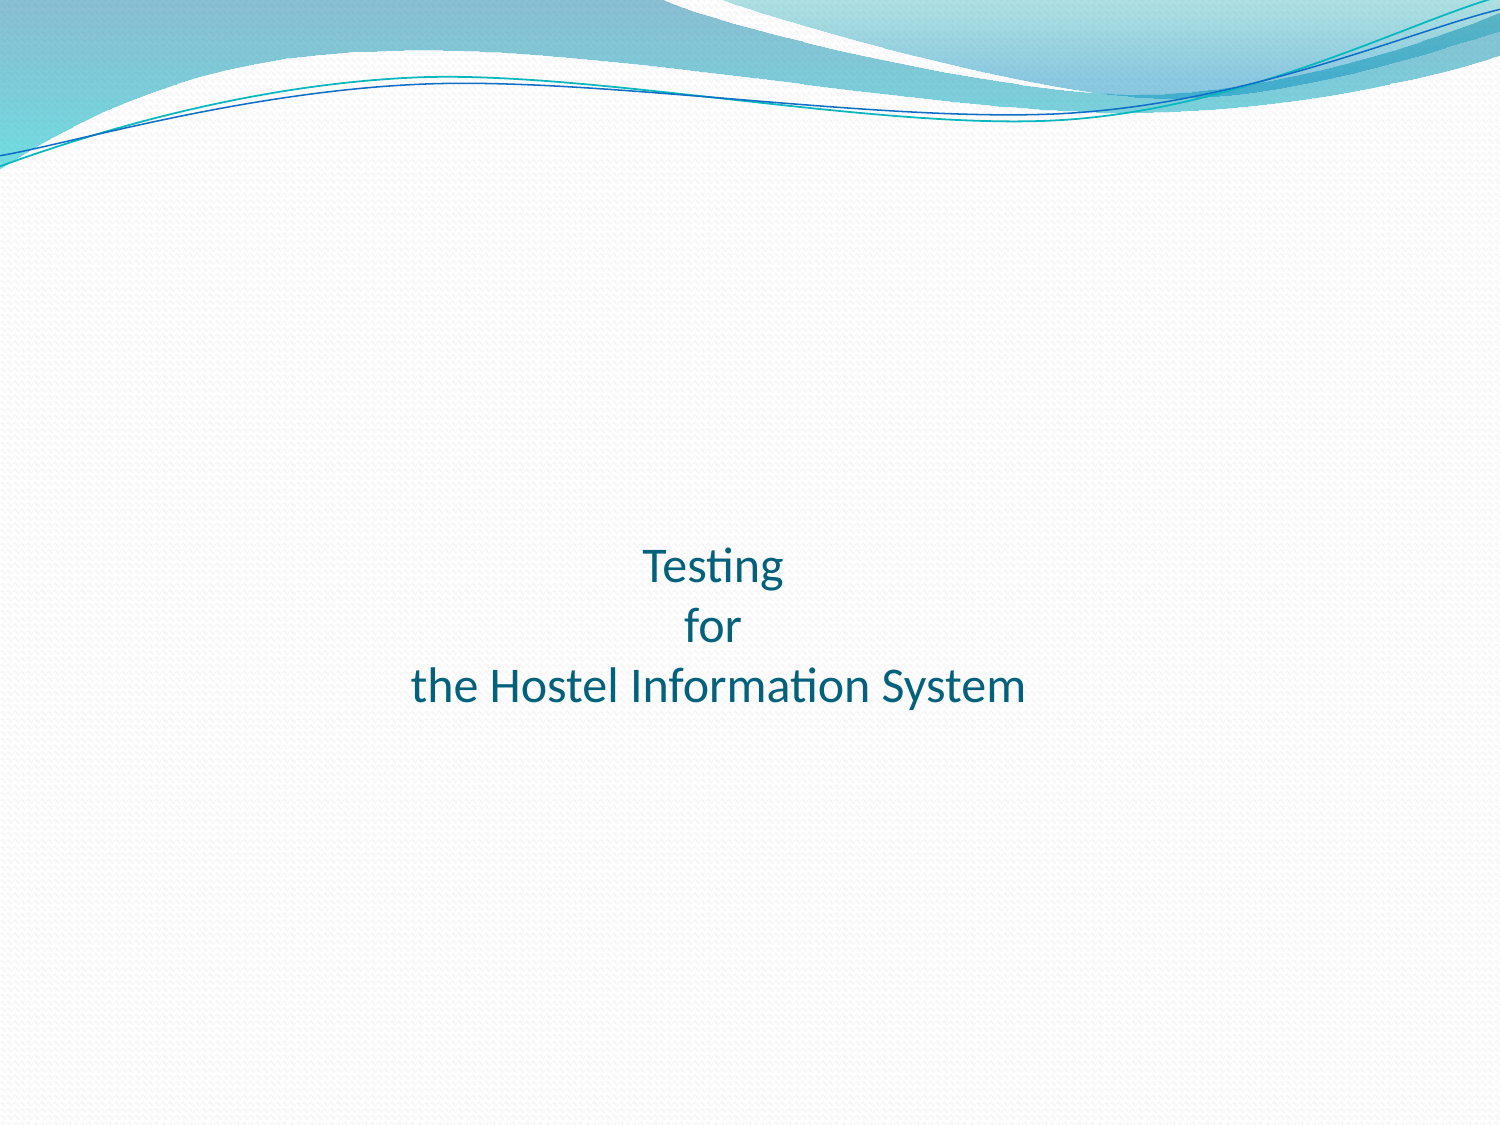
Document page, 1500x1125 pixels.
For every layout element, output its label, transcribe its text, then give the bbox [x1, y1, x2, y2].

title Testing for the Hostel Information System [37, 525, 1400, 713]
